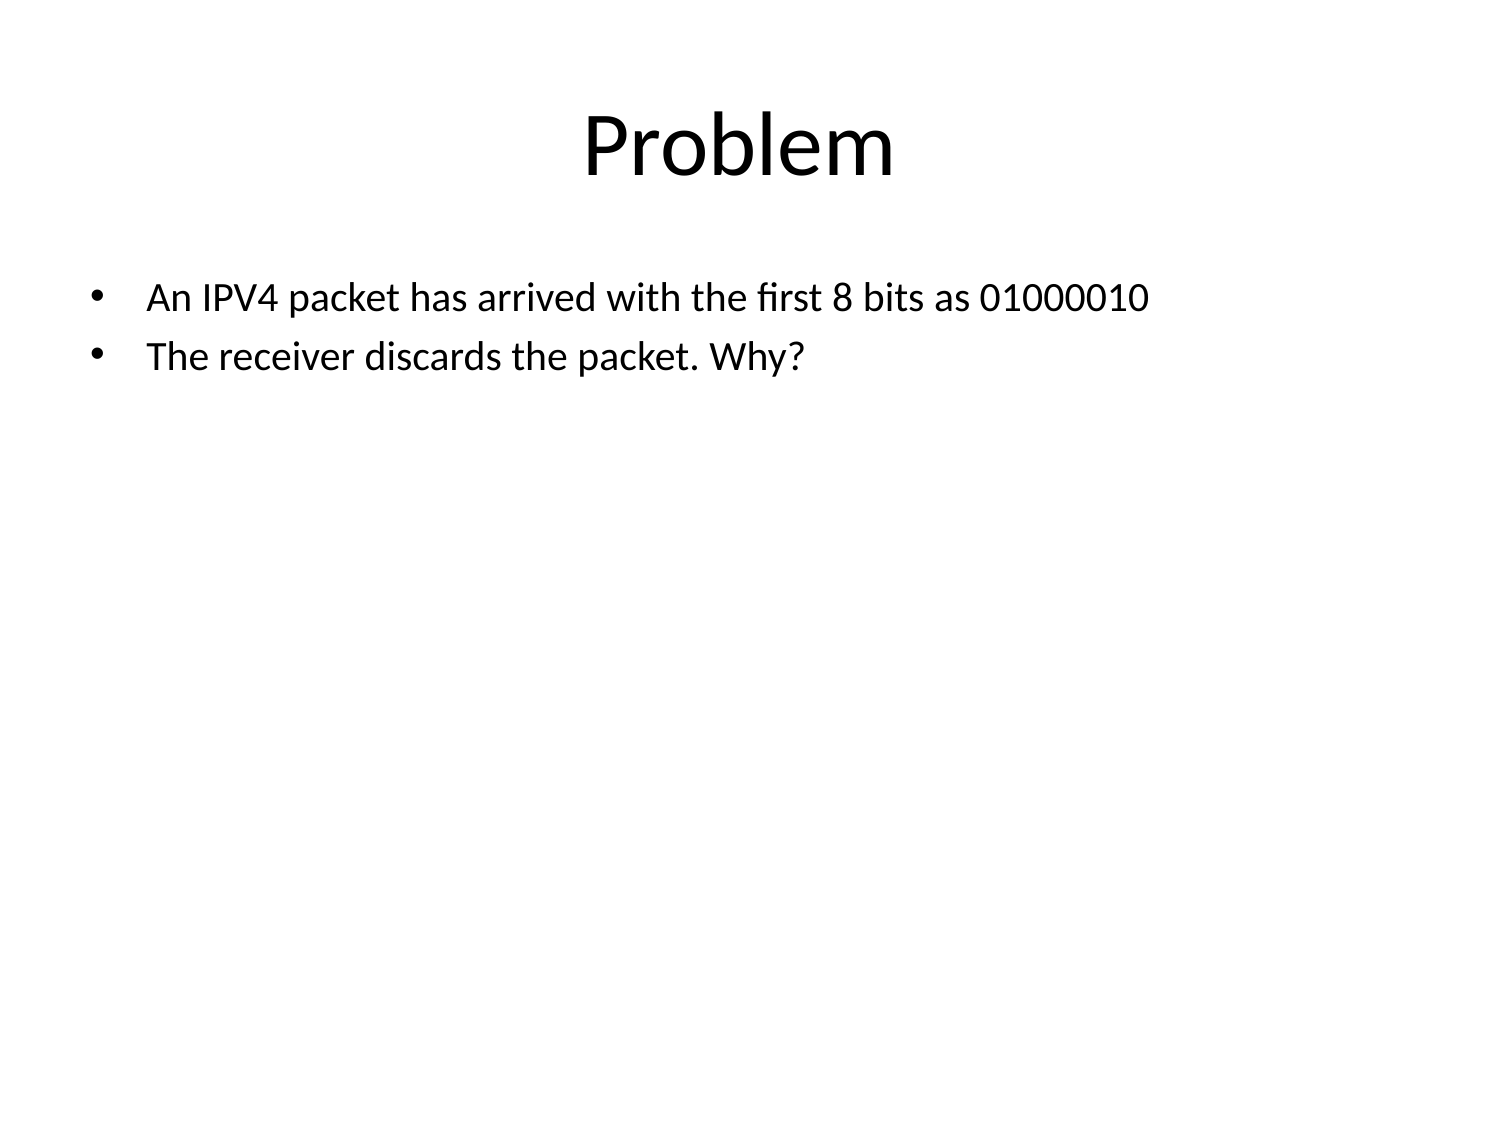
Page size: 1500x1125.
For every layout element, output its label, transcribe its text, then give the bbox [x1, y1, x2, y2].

list An IPV4 packet has arrived with the first 8 bits as 01000010 The receiver discards the packet. Why? [75, 262, 1425, 1005]
title Problem [75, 45, 1425, 233]
